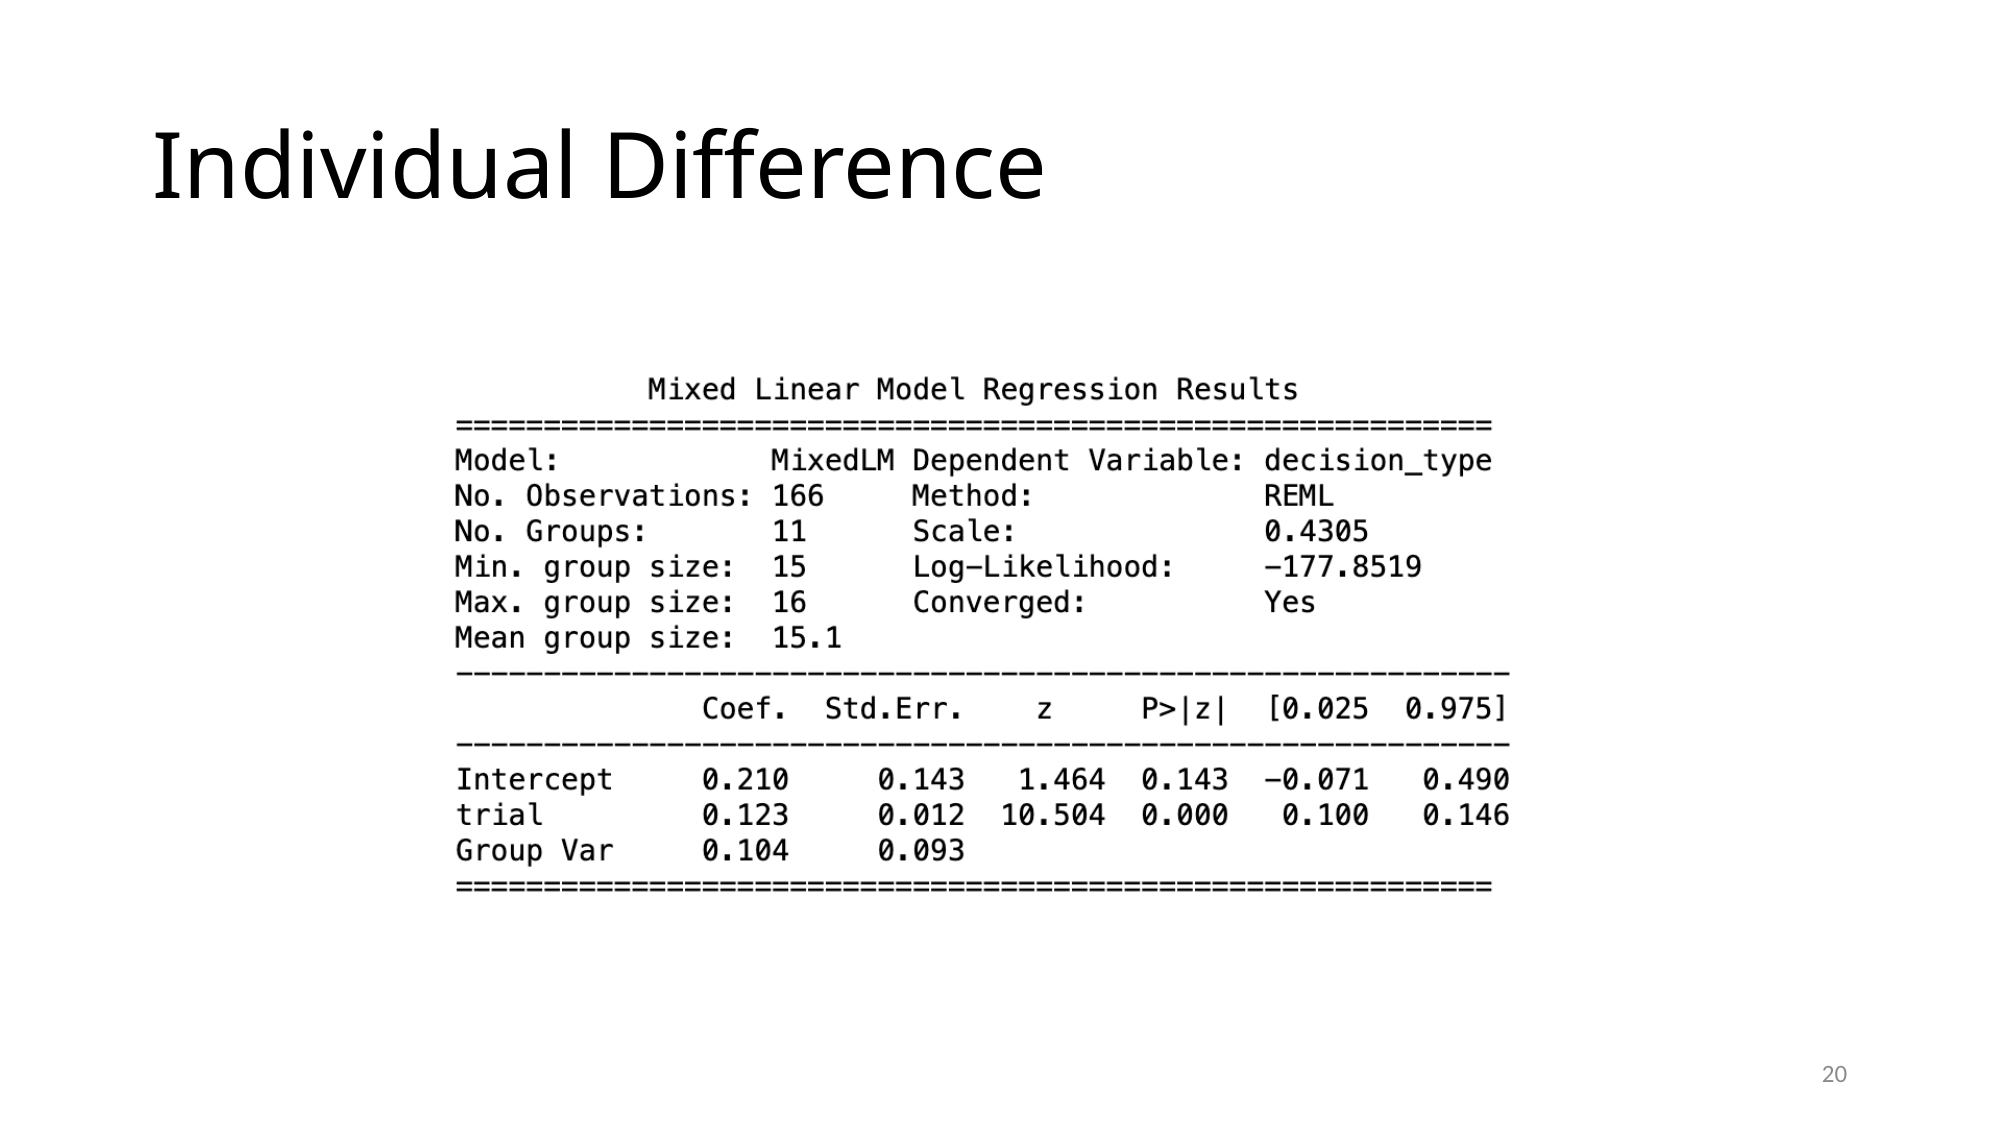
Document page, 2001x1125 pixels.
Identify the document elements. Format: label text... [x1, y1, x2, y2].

slide_number 20 [1412, 1042, 1863, 1103]
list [440, 366, 1560, 946]
title Individual Difference [137, 59, 1863, 278]
